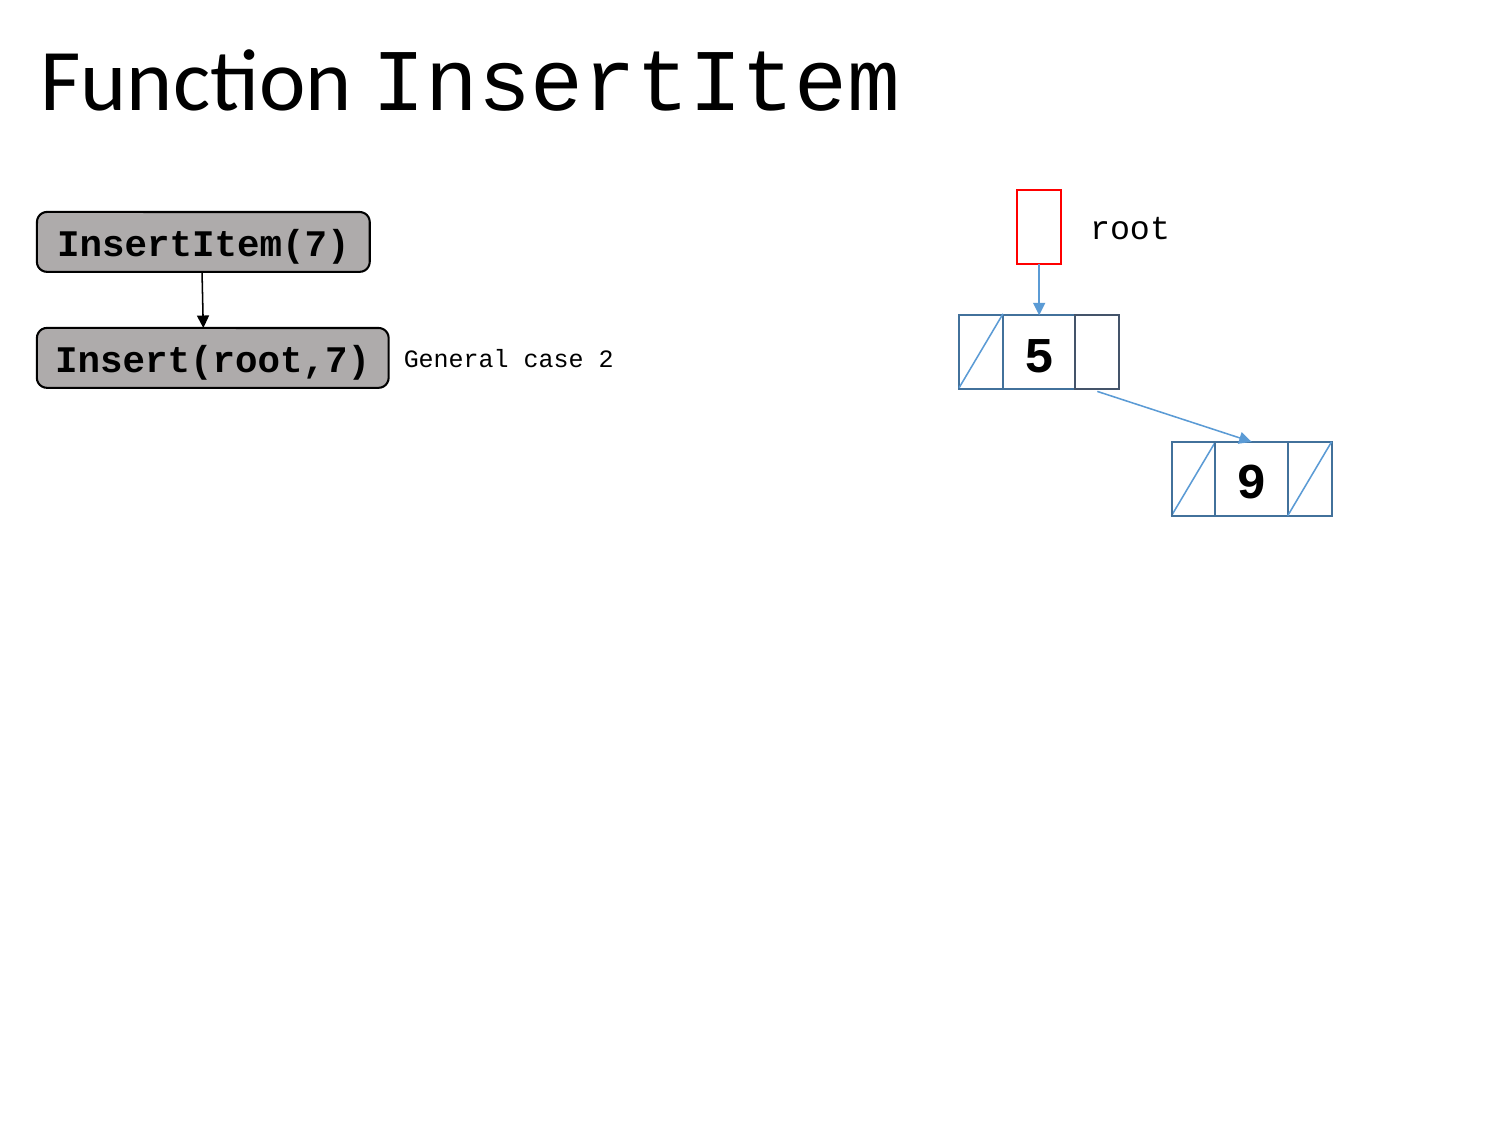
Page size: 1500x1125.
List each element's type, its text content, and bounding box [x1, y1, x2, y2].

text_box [1287, 441, 1332, 516]
text_box 9 [1219, 441, 1287, 516]
text_box InsertItem(7) [36, 211, 370, 272]
text_box 5 [1005, 315, 1075, 390]
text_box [1097, 391, 1252, 442]
text_box [1017, 189, 1062, 264]
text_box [958, 313, 1004, 388]
text_box root [1075, 198, 1194, 254]
text_box Insert(root,7) [36, 327, 389, 388]
text_box General case 2 [388, 335, 652, 381]
title Function InsertItem [25, 26, 1469, 138]
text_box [1171, 449, 1216, 516]
text_box [1075, 315, 1120, 390]
